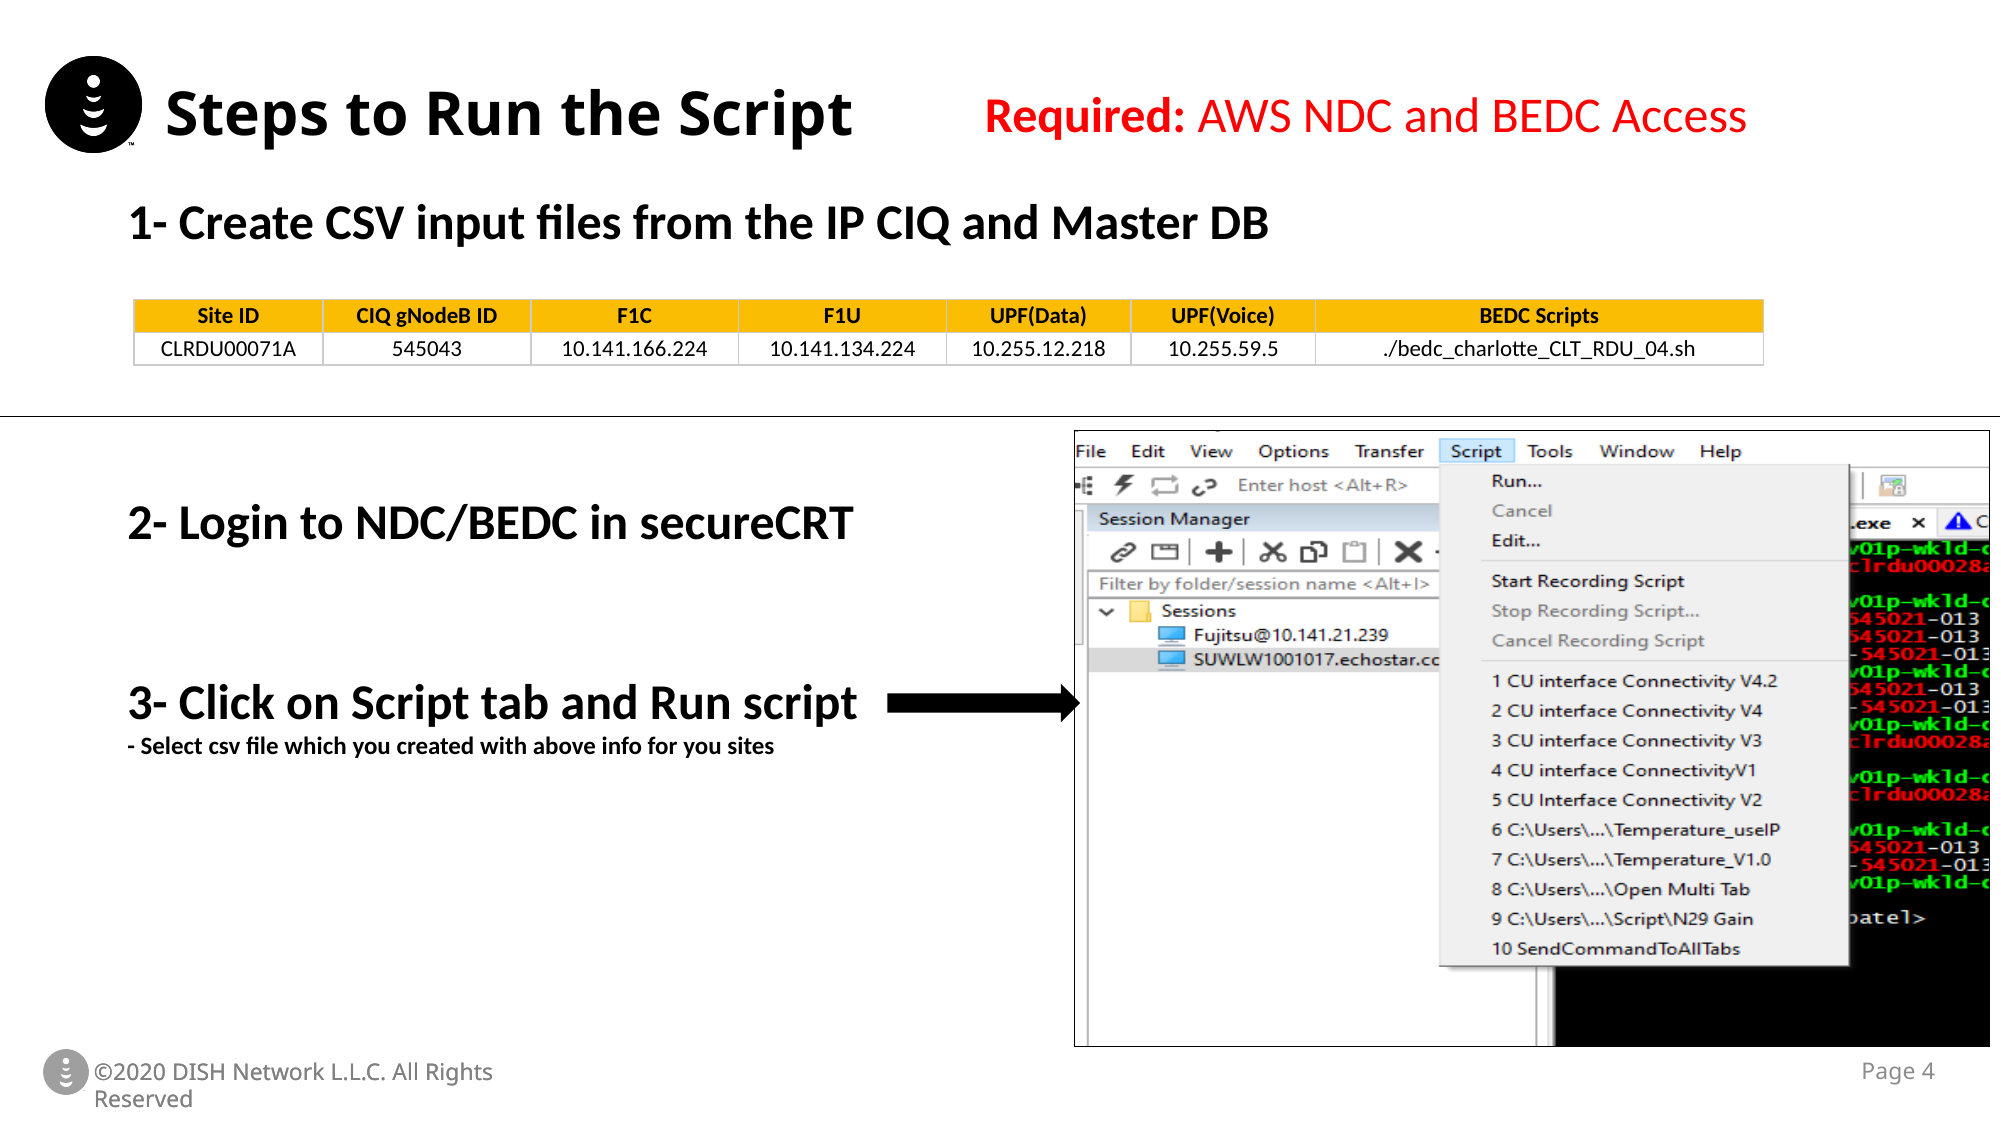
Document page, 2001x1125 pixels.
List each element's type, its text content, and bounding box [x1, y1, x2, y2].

slide_number Page 4 [1800, 1050, 1950, 1095]
picture [43, 1049, 89, 1095]
table_header UPF(Data) [947, 300, 1130, 332]
text_box 1- Create CSV input files from the IP CIQ and Master DB 2- Login to NDC/BEDC in secureCRT 3- Click on Script tab and Run script - Select csv file which you created with above info for you sites [112, 182, 1838, 416]
table_cell 10.141.166.224 [532, 333, 738, 364]
table_header CIQ gNodeB ID [324, 300, 530, 332]
table_cell CLRDU00071A [135, 333, 322, 364]
table_header UPF(Voice) [1132, 300, 1315, 332]
table_cell 10.255.12.218 [947, 333, 1130, 364]
table_cell ./bedc_charlotte_CLT_RDU_04.sh [1316, 333, 1763, 364]
text_box [886, 681, 1074, 725]
table_header F1C [532, 300, 738, 332]
table_header Site ID [135, 300, 322, 332]
text_box Required: AWS NDC and BEDC Access [970, 74, 1763, 150]
table_cell 545043 [324, 333, 530, 364]
text_box 1- Create CSV input files from the IP CIQ and Master DB 2- Login to NDC/BEDC in secureCRT 3- Click on Script tab and Run script - Select csv file which you created with above info for you sites [112, 417, 1838, 767]
table_header BEDC Scripts [1316, 300, 1763, 332]
title Steps to Run the Script [150, 75, 1950, 157]
table_cell 10.255.59.5 [1132, 333, 1315, 364]
picture [1074, 430, 1990, 1047]
table_header F1U [739, 300, 946, 332]
table_cell 10.141.134.224 [739, 333, 946, 364]
